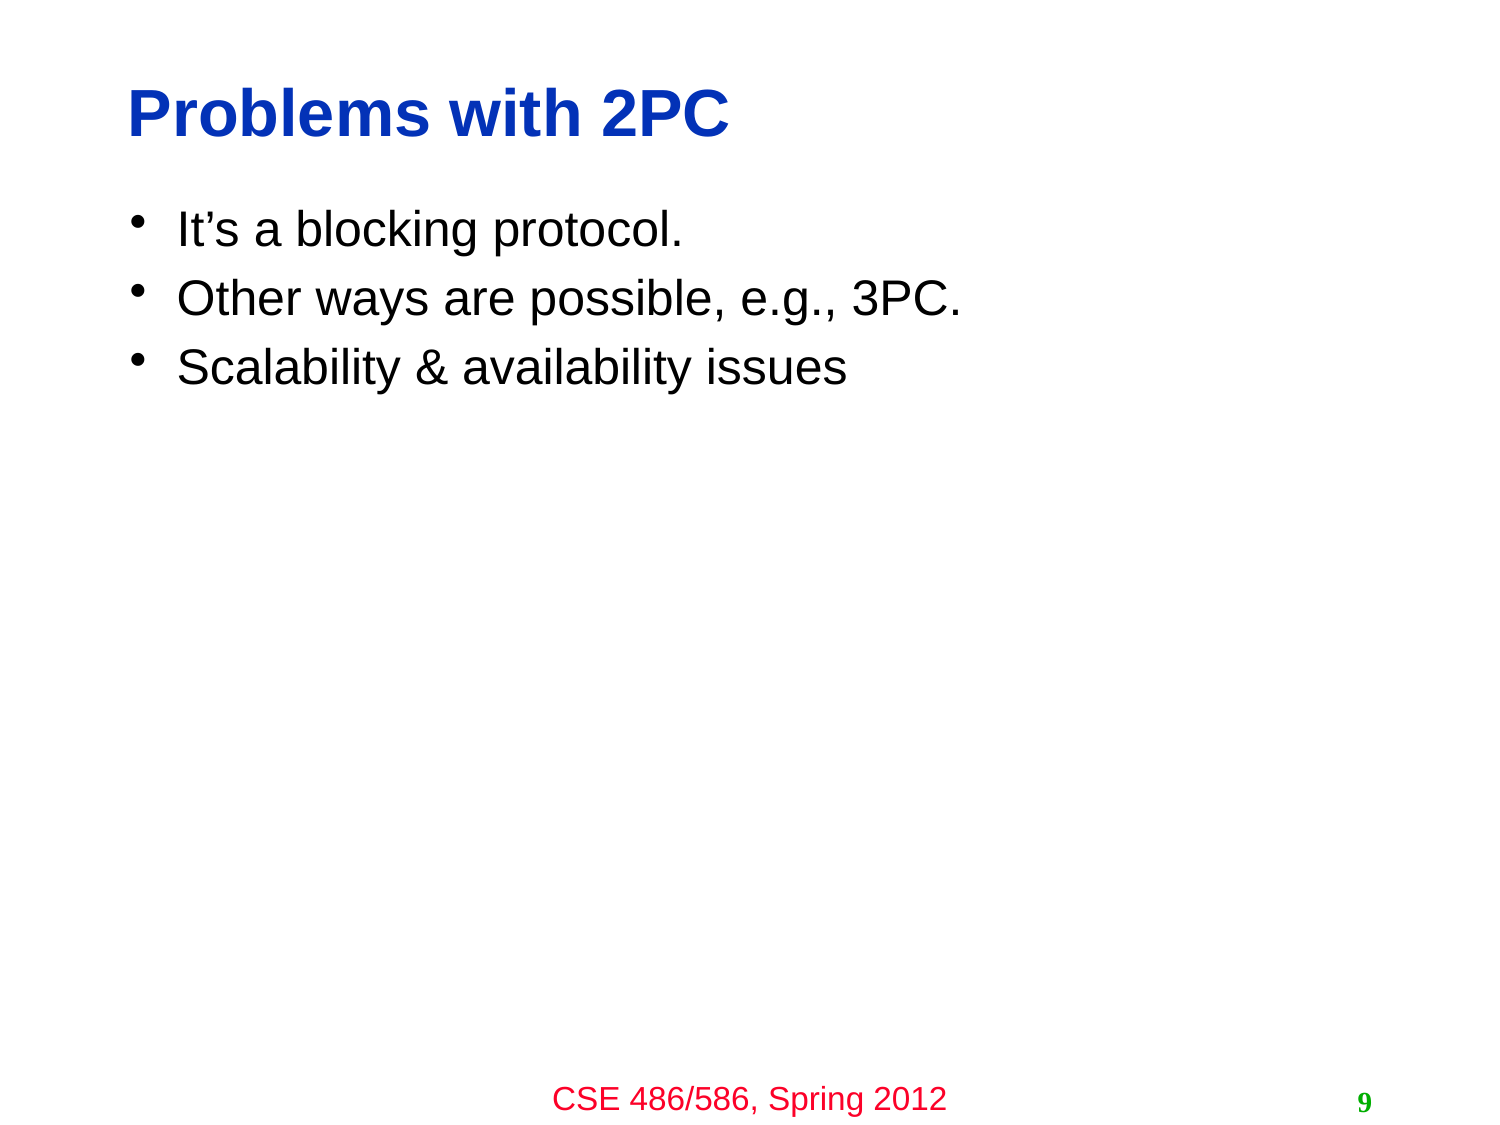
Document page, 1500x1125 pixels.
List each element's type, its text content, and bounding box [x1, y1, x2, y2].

slide_number 9 [1074, 1076, 1388, 1125]
title Problems with 2PC [112, 53, 1310, 176]
list It’s a blocking protocol. Other ways are possible, e.g., 3PC. Scalability & availability issues [114, 195, 1376, 1005]
